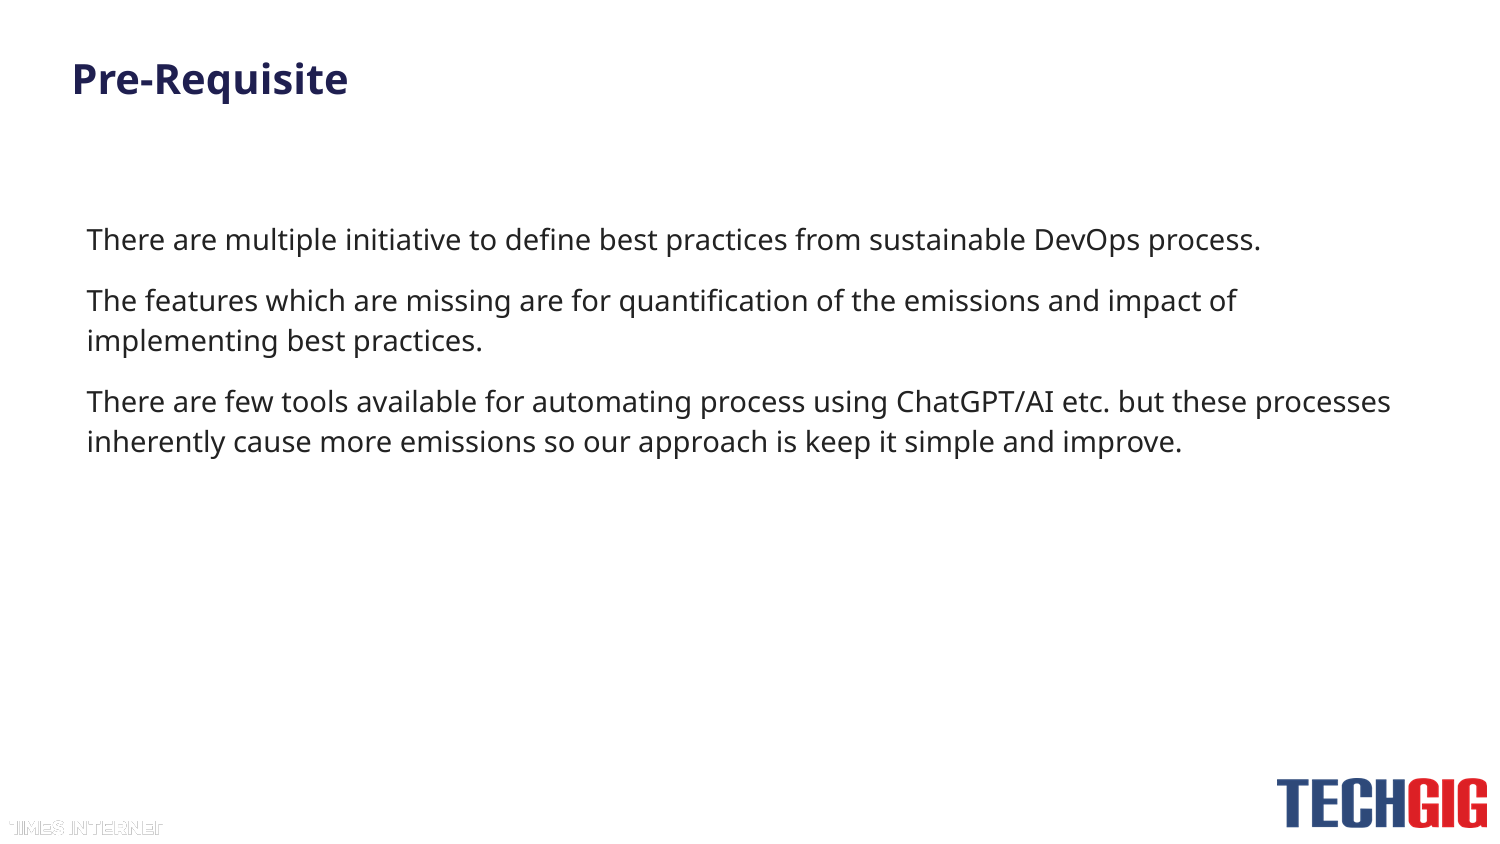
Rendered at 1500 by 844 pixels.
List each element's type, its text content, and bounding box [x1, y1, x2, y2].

title Pre-Requisite [56, 37, 1415, 133]
picture [1277, 777, 1488, 828]
text_box There are multiple initiative to define best practices from sustainable DevOps process. The features which are missing are for quantification of the emissions and impact of implementing best practices. There are few tools available for automating process using ChatGPT/AI etc. but these processes inherently cause more emissions so our approach is keep it simple and improve. [71, 201, 1423, 762]
picture [8, 818, 164, 837]
